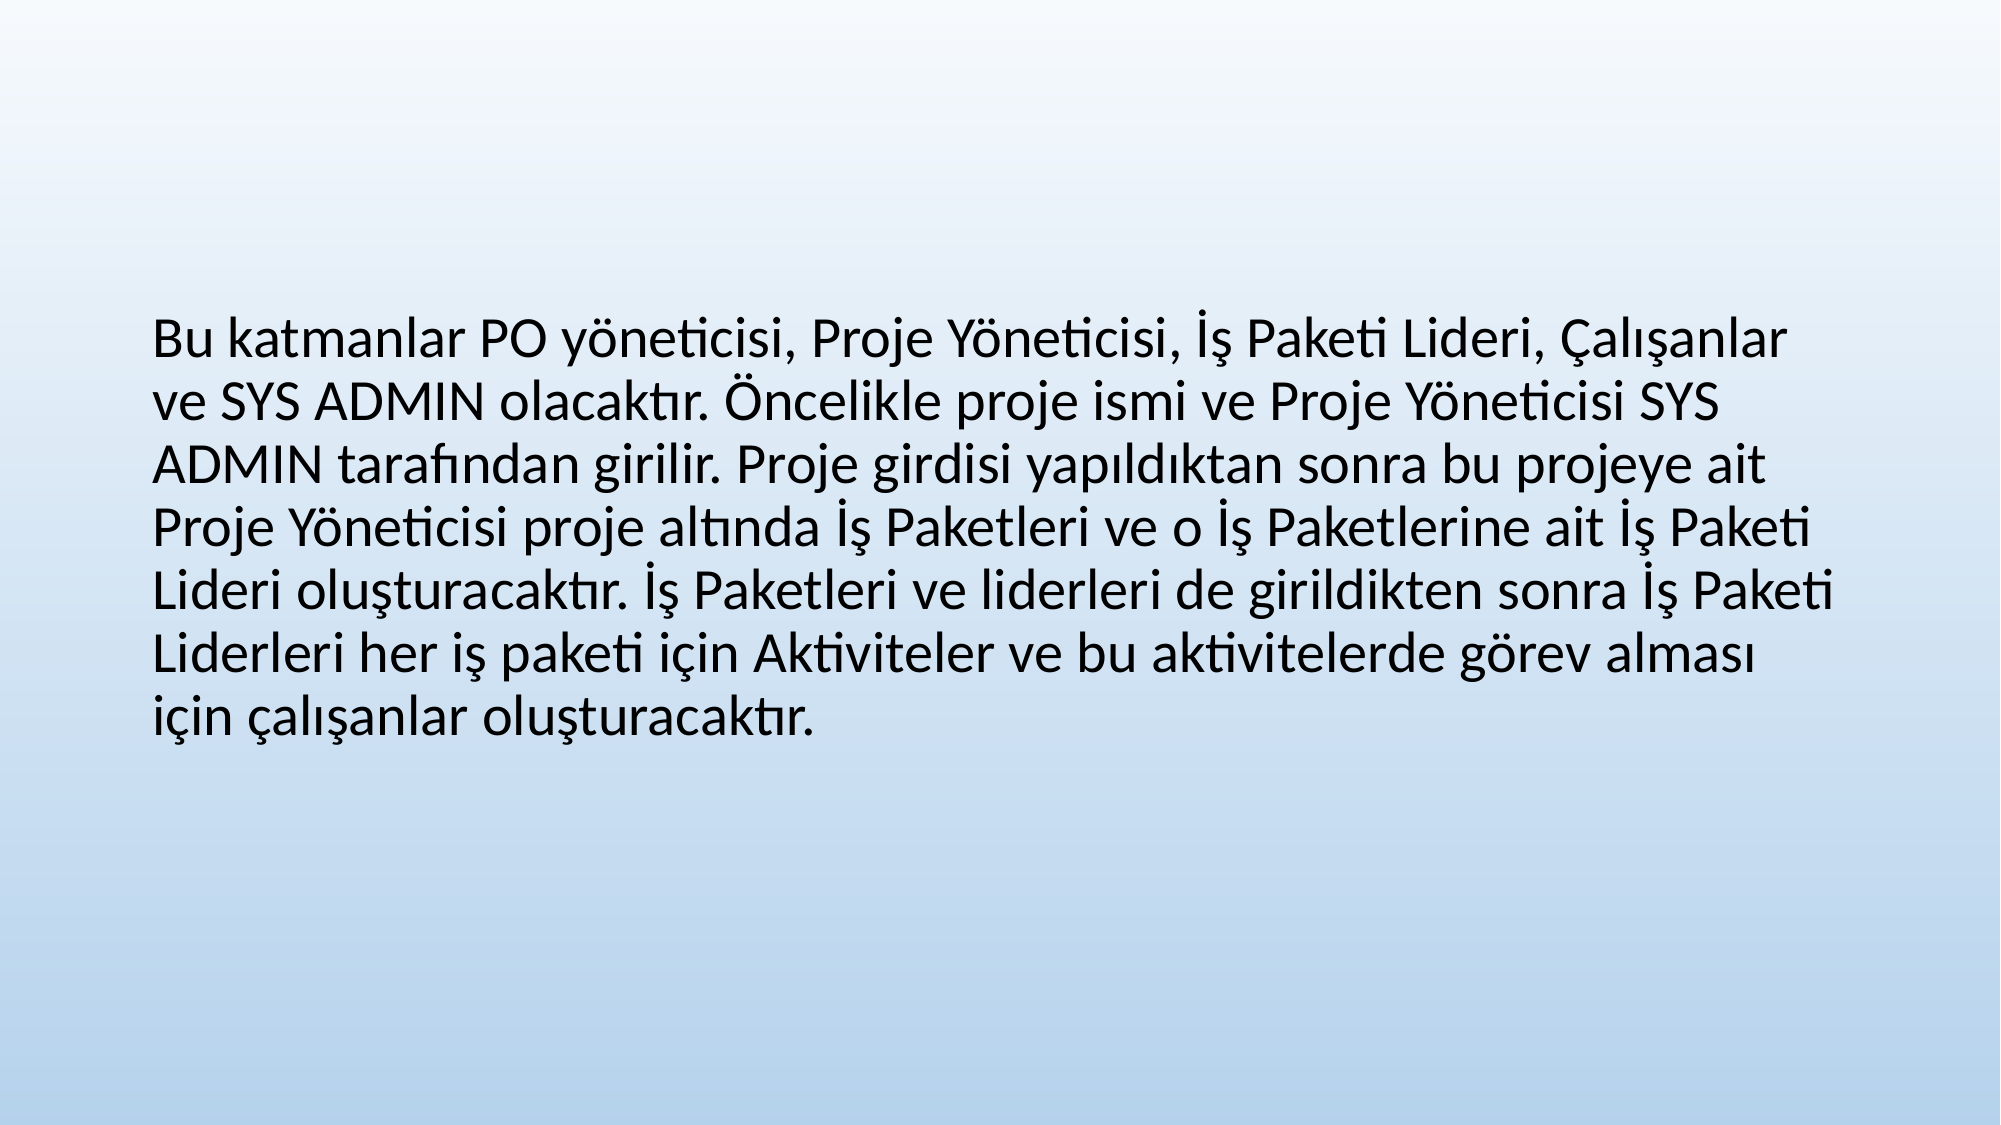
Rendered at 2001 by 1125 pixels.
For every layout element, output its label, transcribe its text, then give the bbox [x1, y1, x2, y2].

list Bu katmanlar PO yöneticisi, Proje Yöneticisi, İş Paketi Lideri, Çalışanlar ve SYS ADMIN olacaktır. Öncelikle proje ismi ve Proje Yöneticisi SYS ADMIN tarafından girilir. Proje girdisi yapıldıktan sonra bu projeye ait Proje Yöneticisi proje altında İş Paketleri ve o İş Paketlerine ait İş Paketi Lideri oluşturacaktır. İş Paketleri ve liderleri de girildikten sonra İş Paketi Liderleri her iş paketi için Aktiviteler ve bu aktivitelerde görev alması için çalışanlar oluşturacaktır. [137, 299, 1863, 1014]
